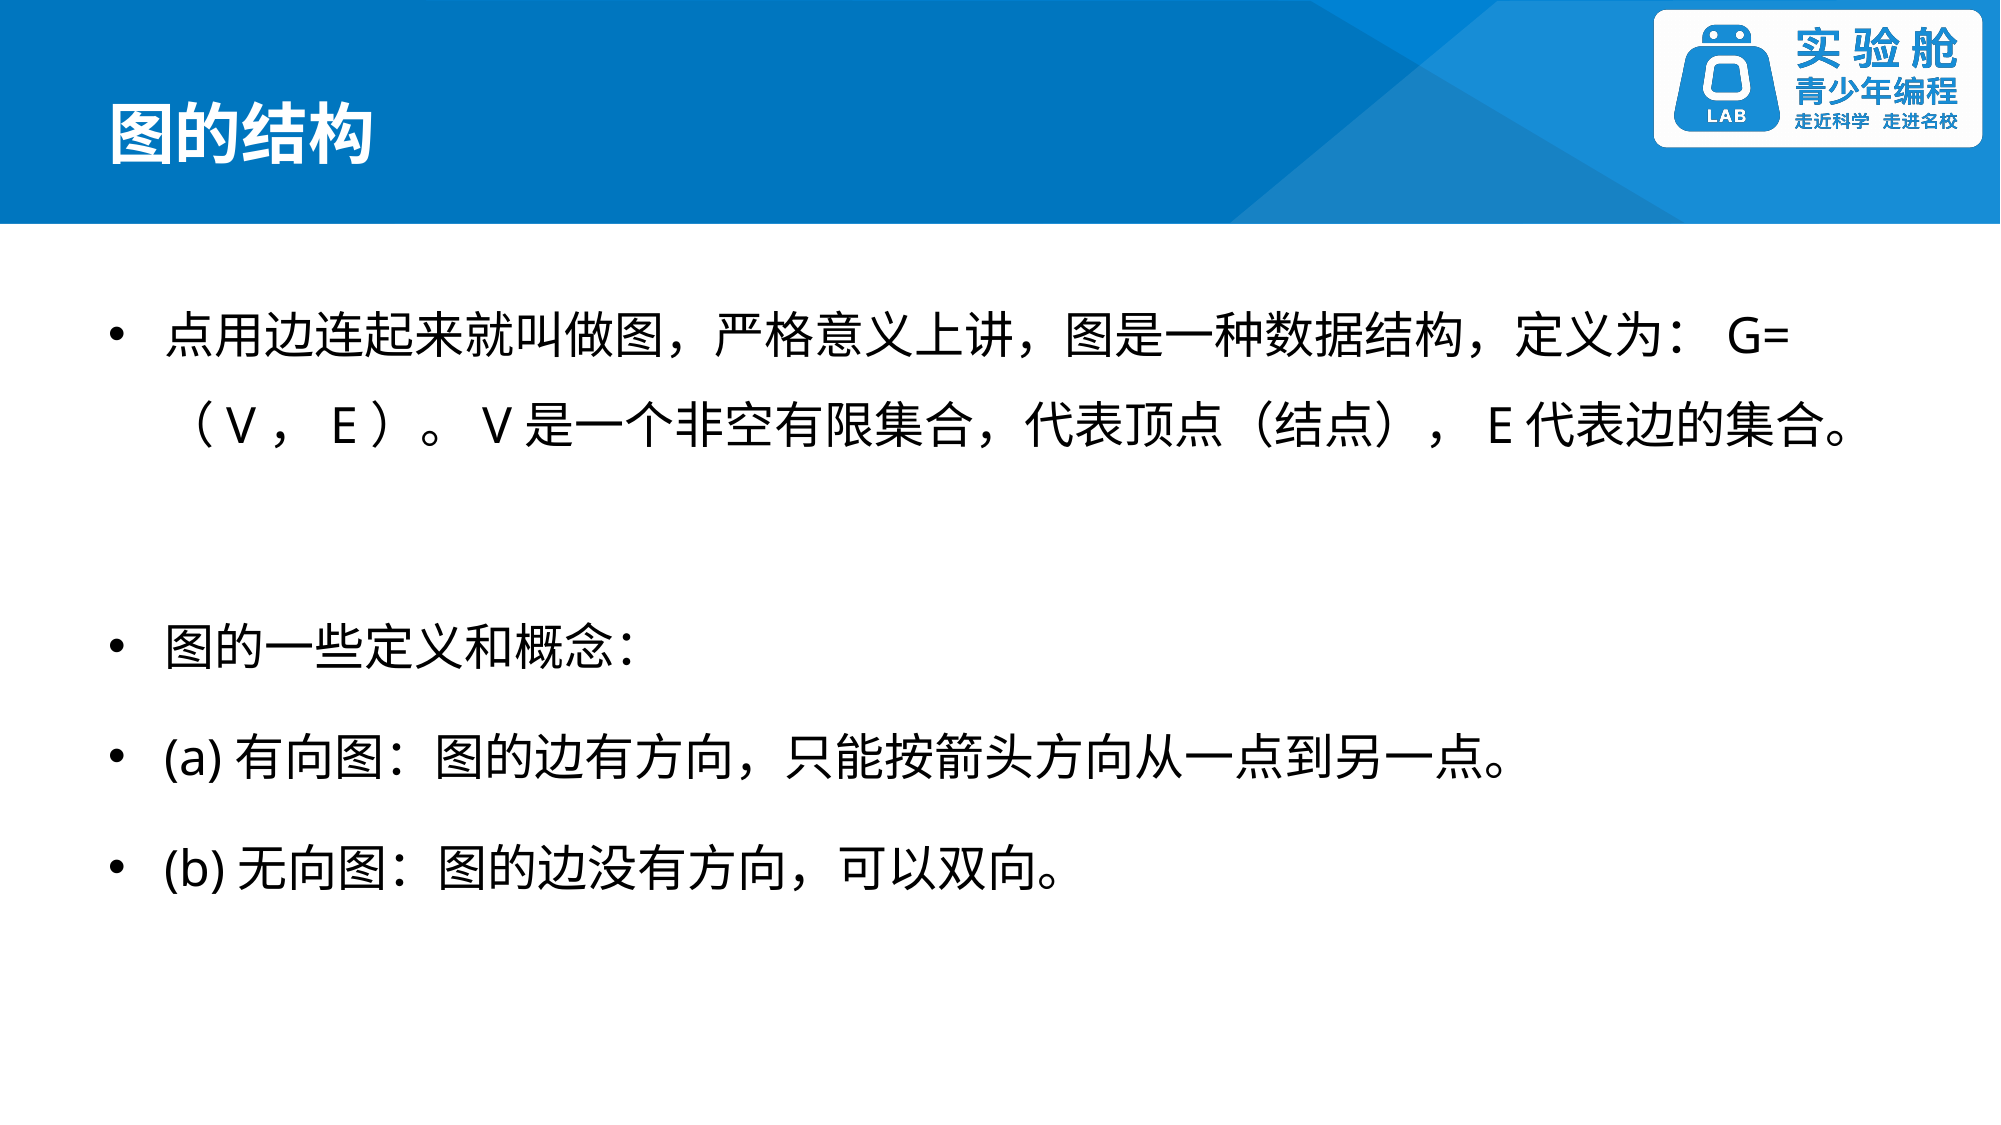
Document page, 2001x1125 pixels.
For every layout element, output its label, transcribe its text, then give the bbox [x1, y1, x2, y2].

picture [1638, 0, 2000, 160]
list 图的结构 [93, 93, 1547, 186]
list 点用边连起来就叫做图，严格意义上讲，图是一种数据结构，定义为：G=（V，E）。V是一个非空有限集合，代表顶点（结点），E代表边的集合。 图的一些定义和概念： (a)有向图：图的边有方向，只能按箭头方向从一点到另一点。 (b)无向图：图的边没有方向，可以双向。 [93, 265, 1907, 1031]
